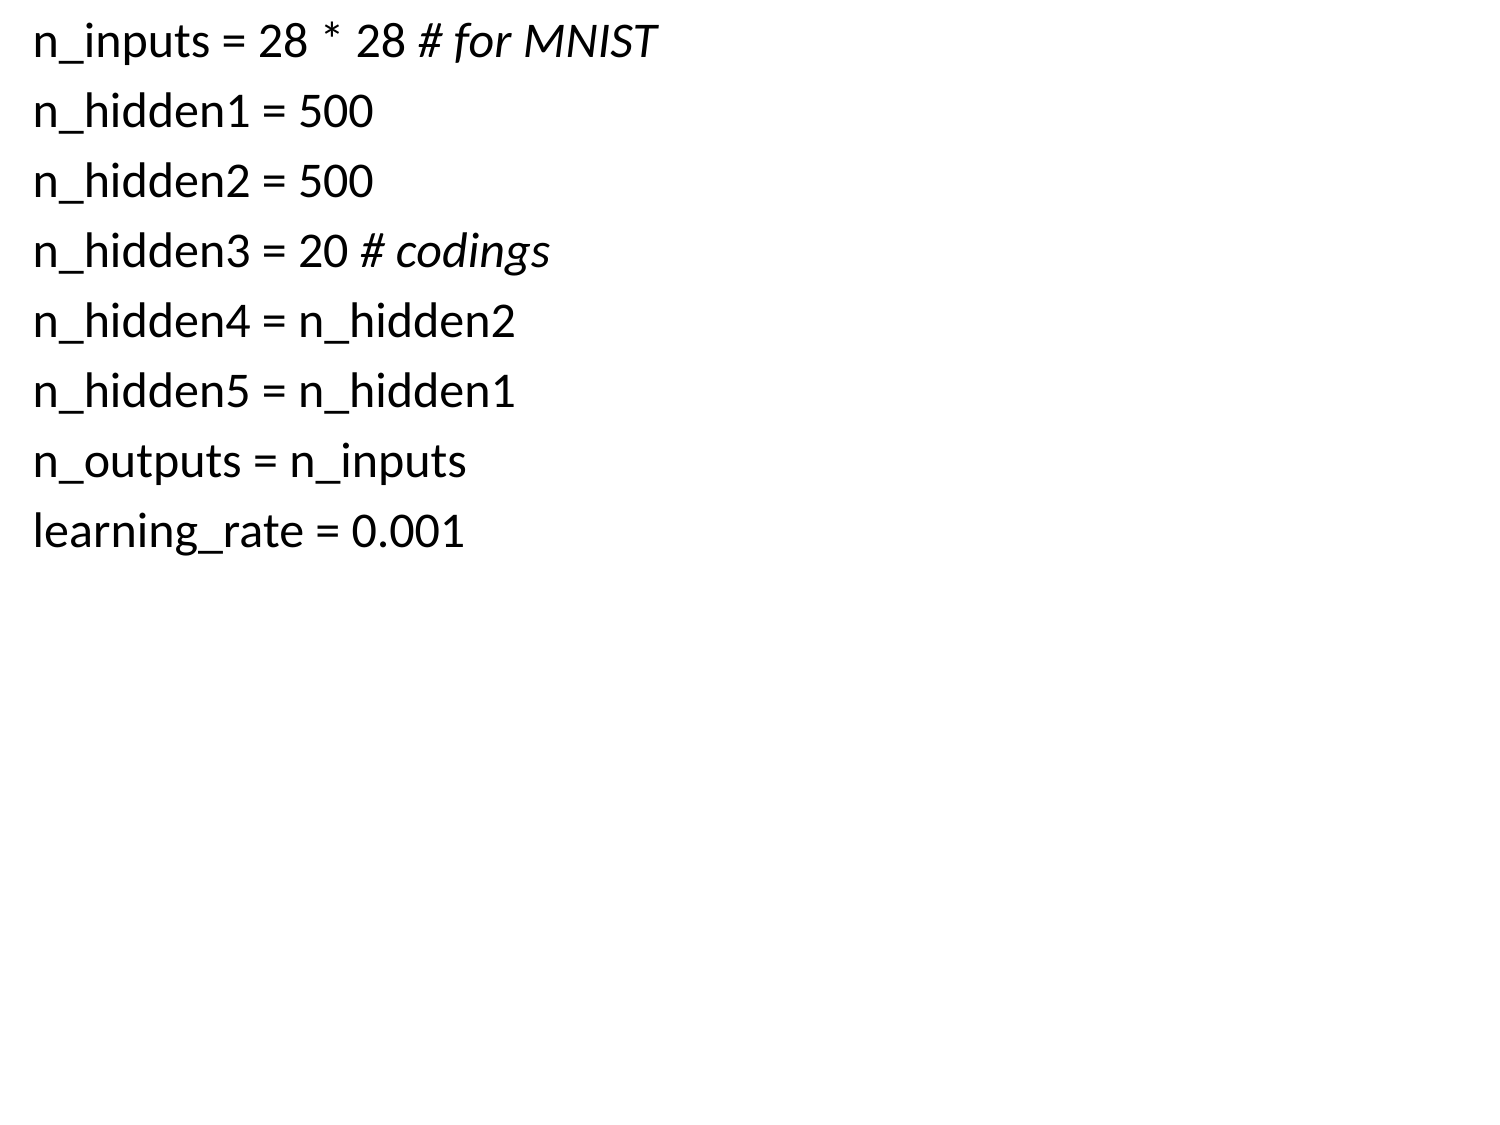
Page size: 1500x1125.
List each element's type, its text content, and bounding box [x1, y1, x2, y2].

list n_inputs = 28 * 28 # for MNIST n_hidden1 = 500 n_hidden2 = 500 n_hidden3 = 20 # codings n_hidden4 = n_hidden2 n_hidden5 = n_hidden1 n_outputs = n_inputs learning_rate = 0.001 [17, 0, 1500, 1043]
